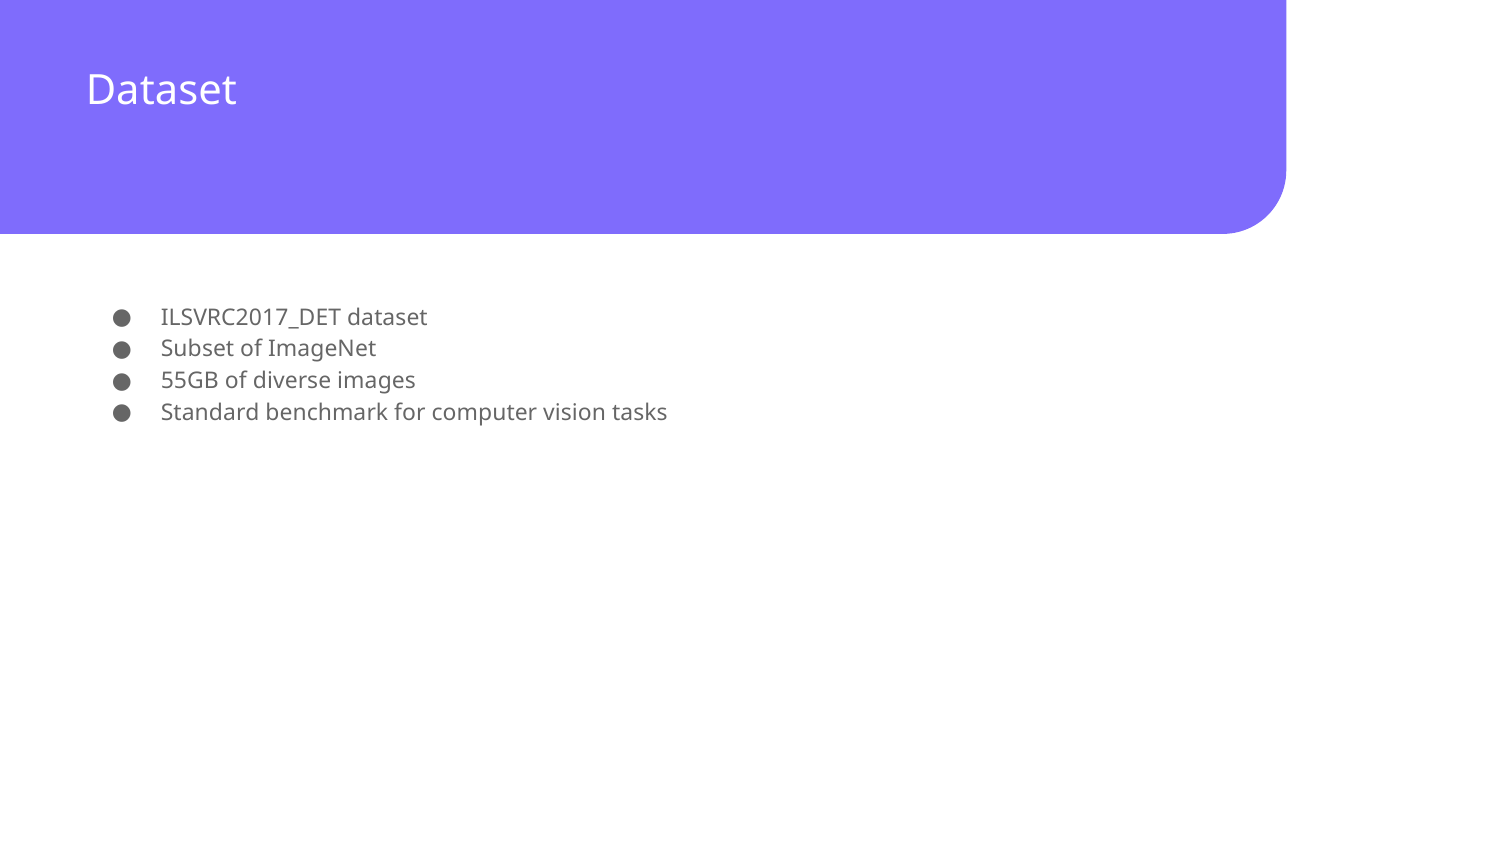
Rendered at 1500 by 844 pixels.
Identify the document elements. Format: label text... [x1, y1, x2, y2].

list ILSVRC2017_DET dataset Subset of ImageNet 55GB of diverse images Standard benchmark for computer vision tasks [70, 283, 1117, 782]
title Dataset [70, 47, 1117, 138]
